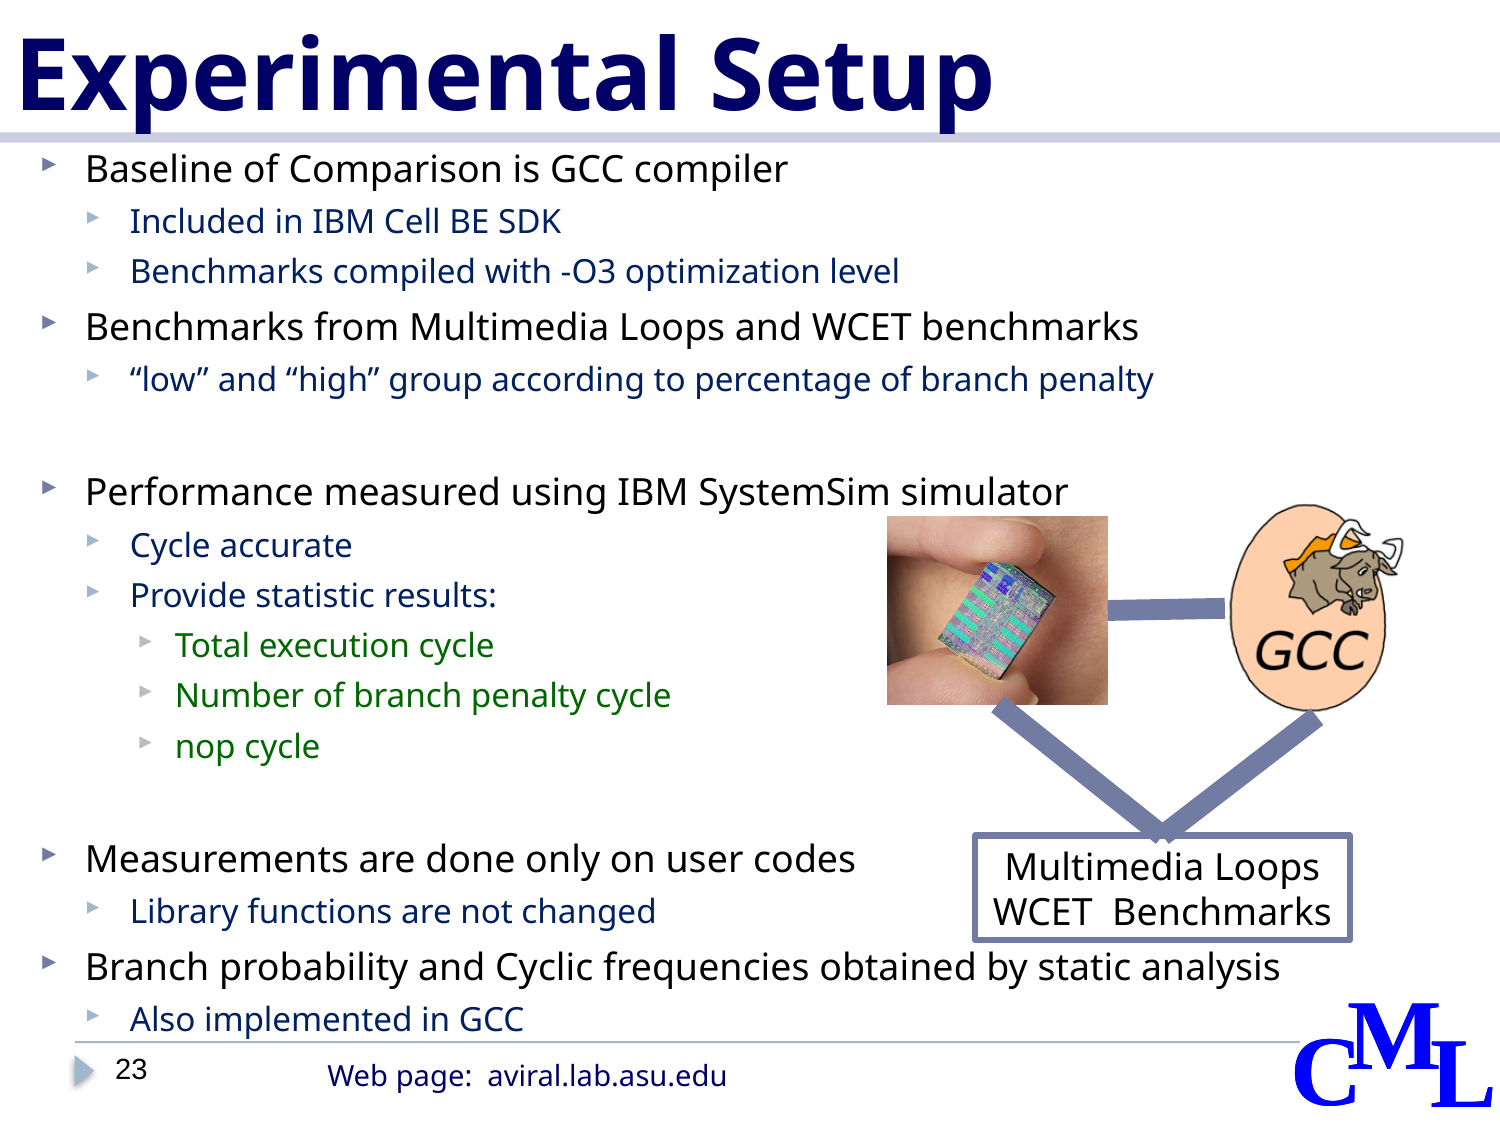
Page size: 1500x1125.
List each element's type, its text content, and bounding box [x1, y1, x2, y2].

picture [1224, 499, 1410, 717]
text_box Multimedia Loops WCET Benchmarks [973, 834, 1351, 942]
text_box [1162, 716, 1318, 836]
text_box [997, 703, 1163, 836]
list Baseline of Comparison is GCC compiler Included in IBM Cell BE SDK Benchmarks compiled with -O3 optimization level Benchmarks from Multimedia Loops and WCET benchmarks “low” and “high” group according to percentage of branch penalty Performance measured using IBM SystemSim simulator Cycle accurate Provide statistic results: Total execution cycle Number of branch penalty cycle nop cycle Measurements are done only on user codes Library functions are not changed Branch probability and Cyclic frequencies obtained by static analysis Also implemented in GCC [24, 137, 1459, 1050]
picture [887, 516, 1109, 705]
slide_number 23 [100, 1050, 313, 1103]
title Experimental Setup [0, 0, 1500, 138]
